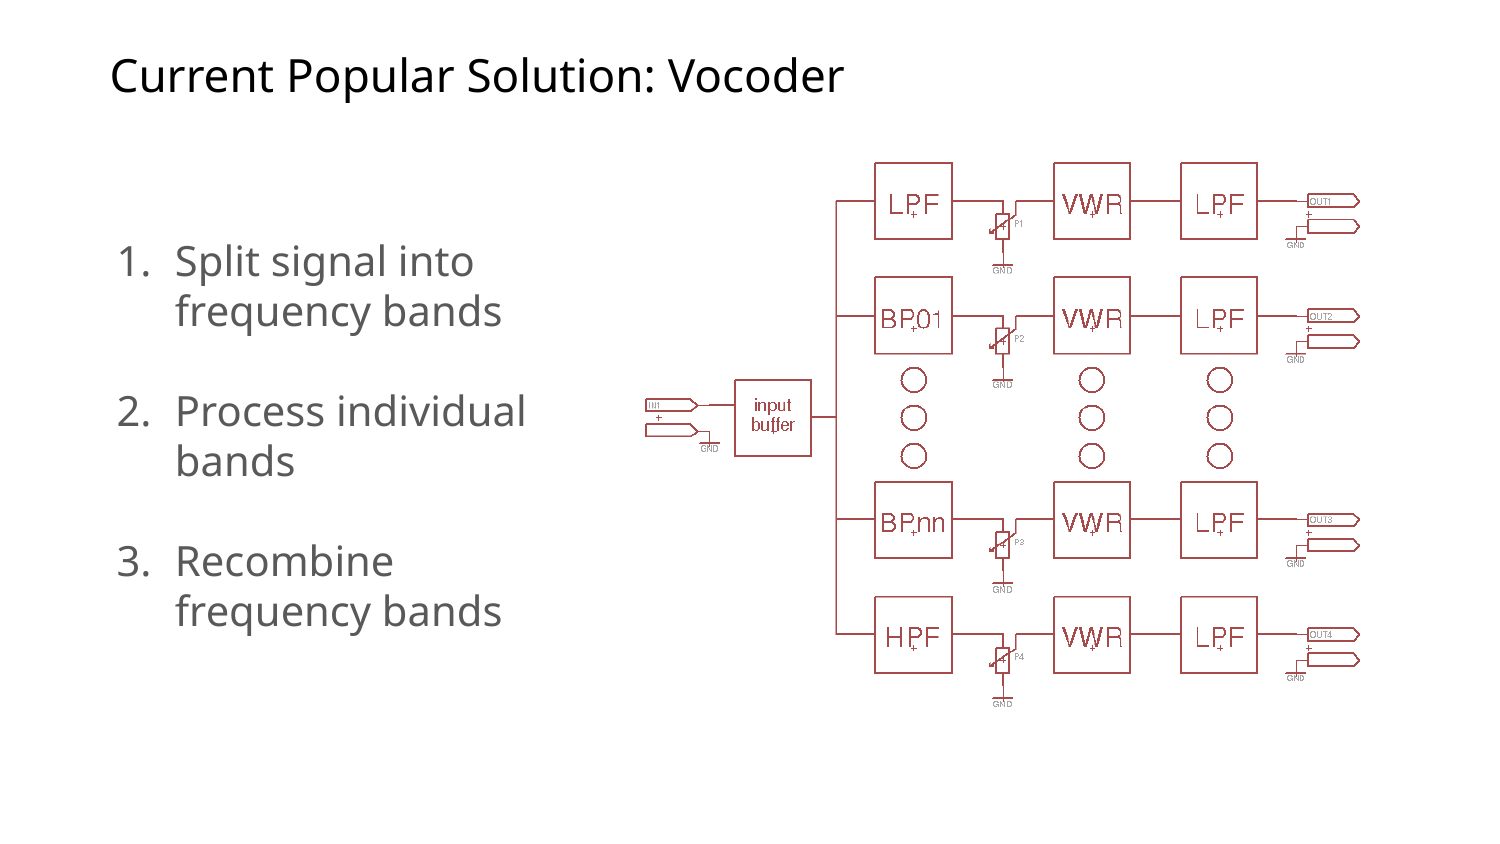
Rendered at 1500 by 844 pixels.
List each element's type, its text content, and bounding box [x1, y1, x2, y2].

text_box Current Popular Solution: Vocoder [25, 27, 930, 122]
picture [628, 139, 1405, 733]
text_box Split signal into frequency bands Process individual bands Recombine frequency bands [84, 219, 601, 653]
